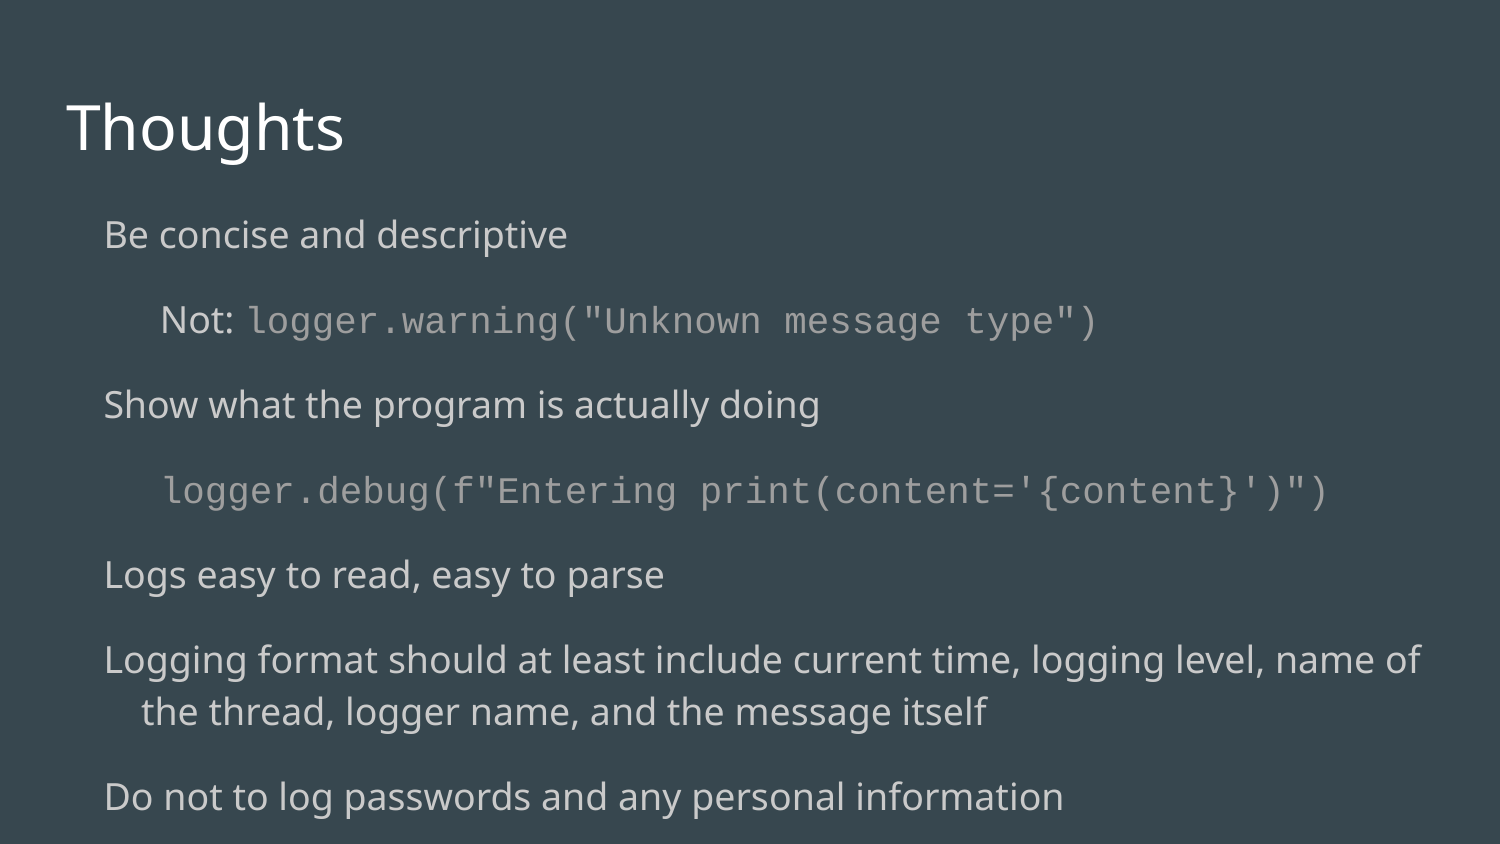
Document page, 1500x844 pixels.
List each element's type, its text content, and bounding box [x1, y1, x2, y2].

list Be concise and descriptive Not: logger.warning("Unknown message type") Show what the program is actually doing logger.debug(f"Entering print(content='{content}')") Logs easy to read, easy to parse Logging format should at least include current time, logging level, name of the thread, logger name, and the message itself Do not to log passwords and any personal information When logging in a library, the user, not the library, should dictate what is handled [51, 189, 1449, 750]
title Thoughts [51, 72, 1449, 167]
